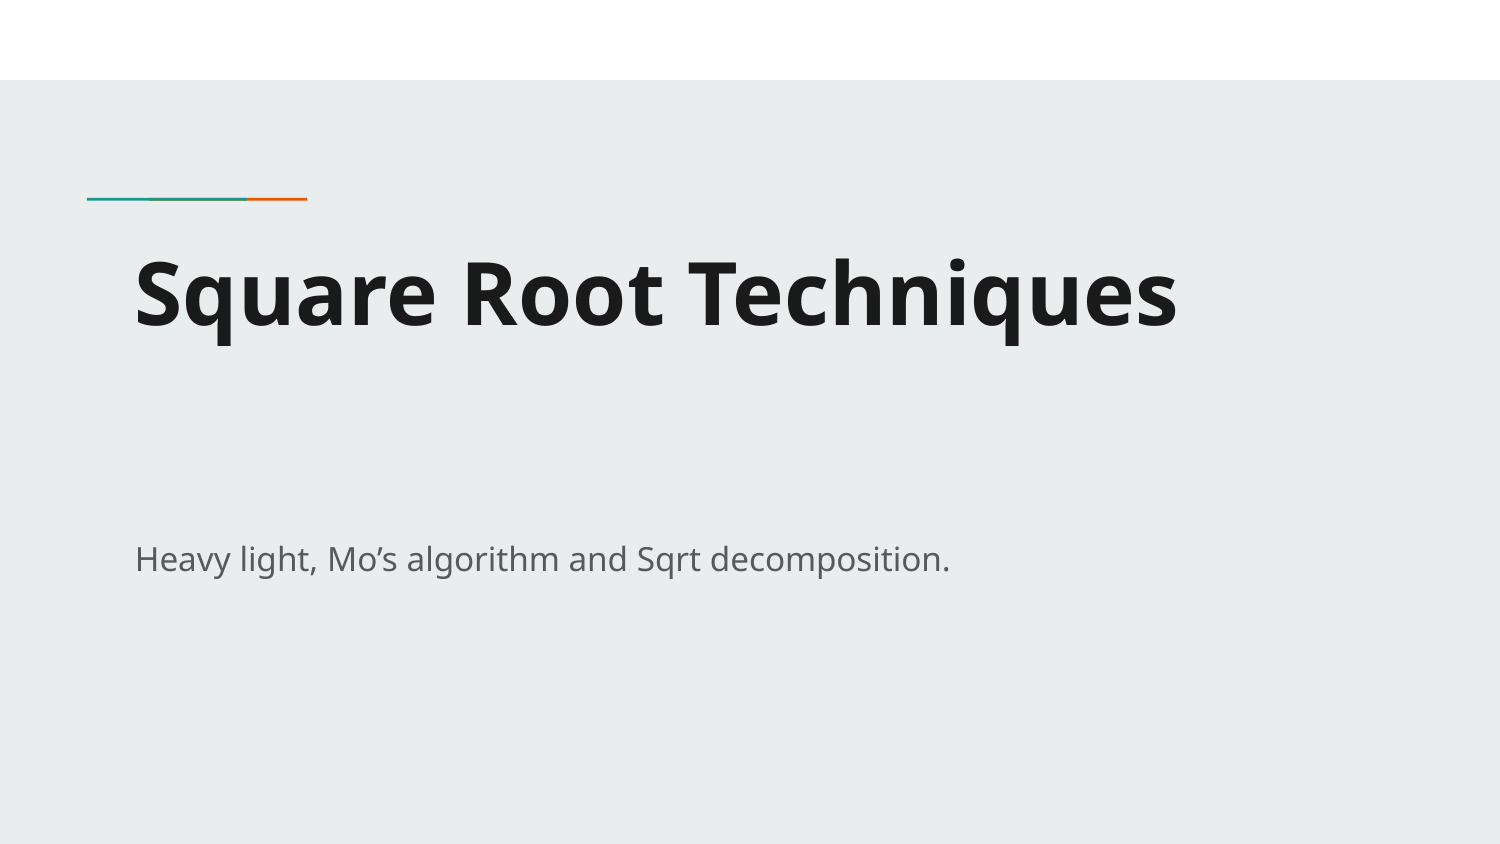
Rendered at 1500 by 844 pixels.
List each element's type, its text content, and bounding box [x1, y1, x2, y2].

title Square Root Techniques [119, 216, 1381, 490]
subtitle Heavy light, Mo’s algorithm and Sqrt decomposition. [119, 520, 1381, 610]
